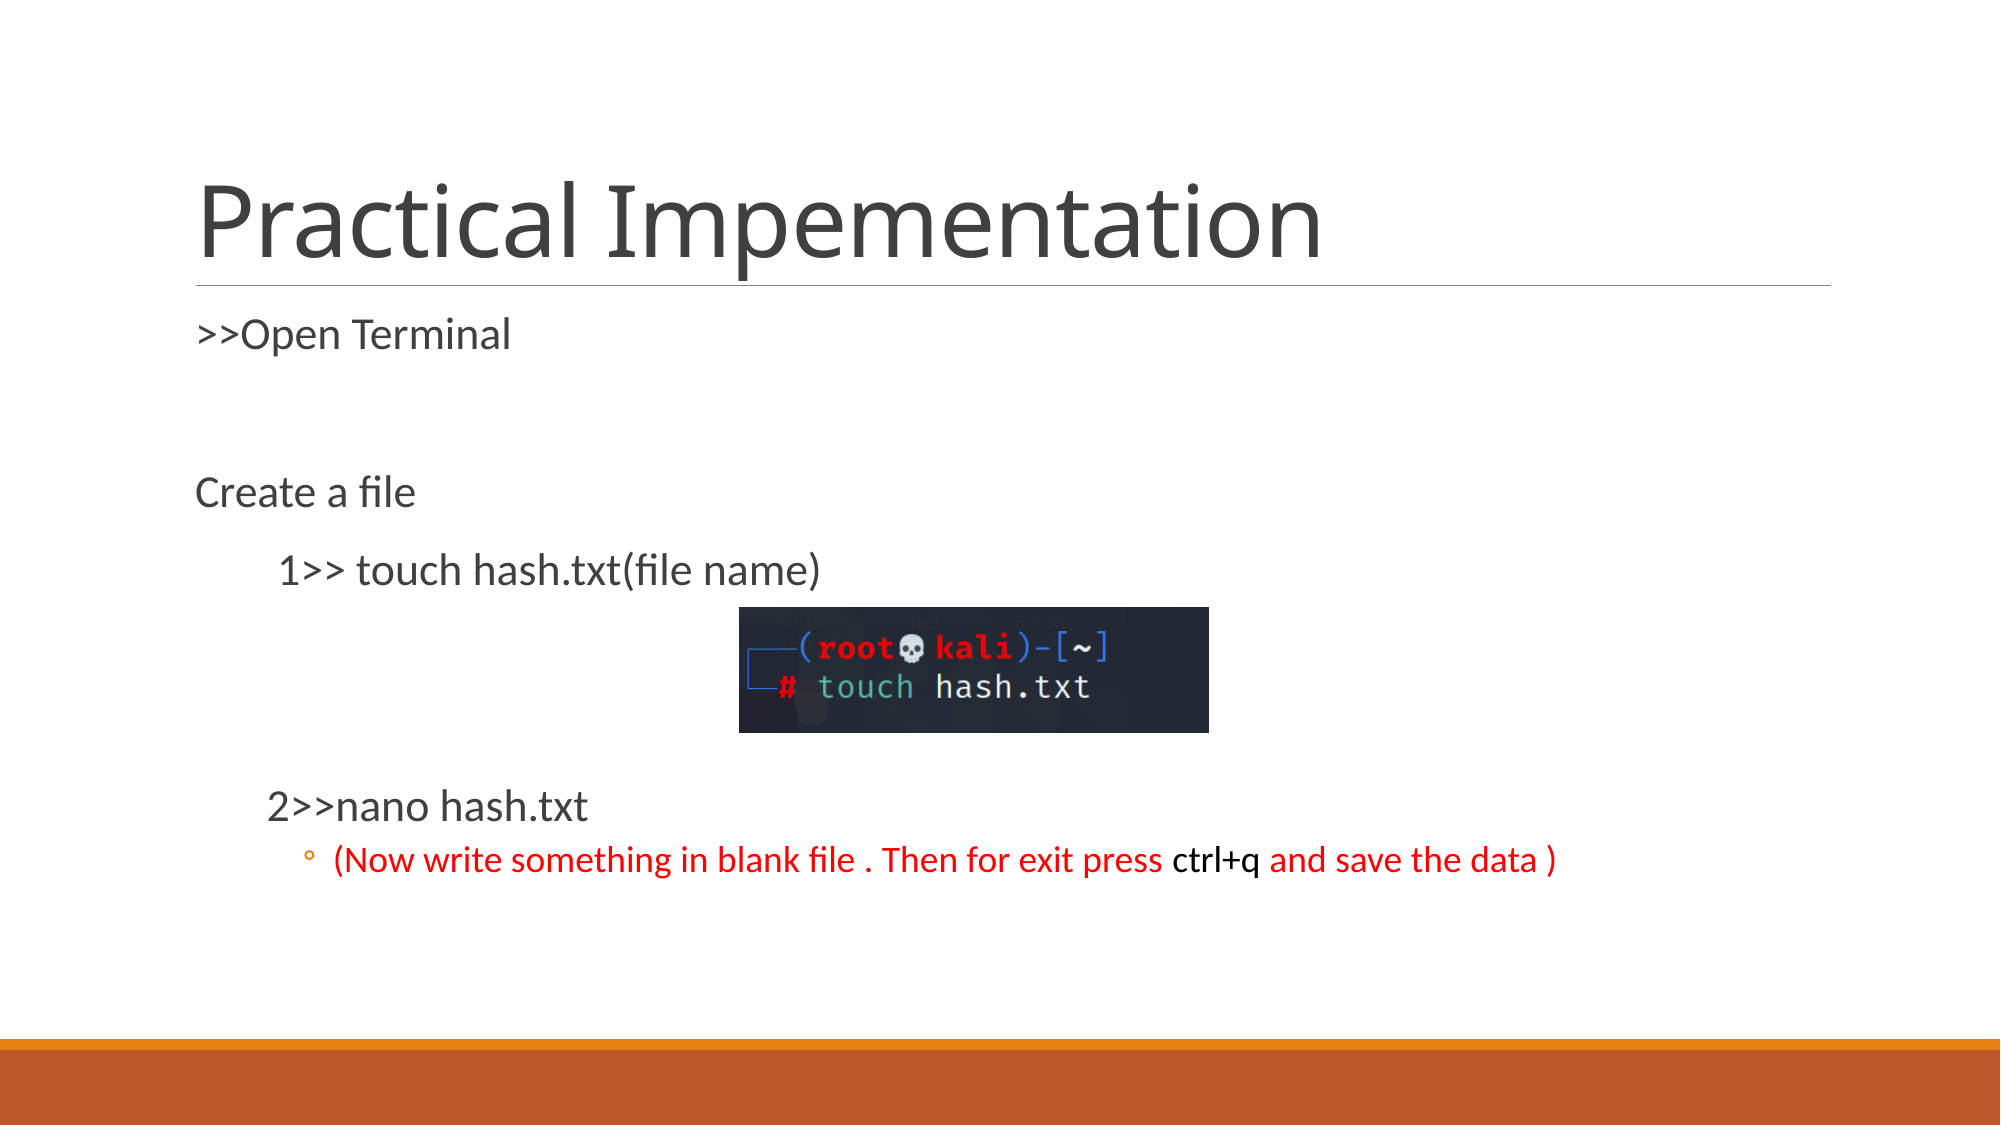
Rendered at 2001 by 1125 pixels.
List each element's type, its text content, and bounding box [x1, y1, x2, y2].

picture [738, 607, 1210, 734]
list >>Open Terminal Create a file 1>> touch hash.txt(file name) 2>>nano hash.txt (Now write something in blank file . Then for exit press ctrl+q and save the data ) [180, 302, 1830, 963]
title Practical Impementation [180, 47, 1830, 285]
